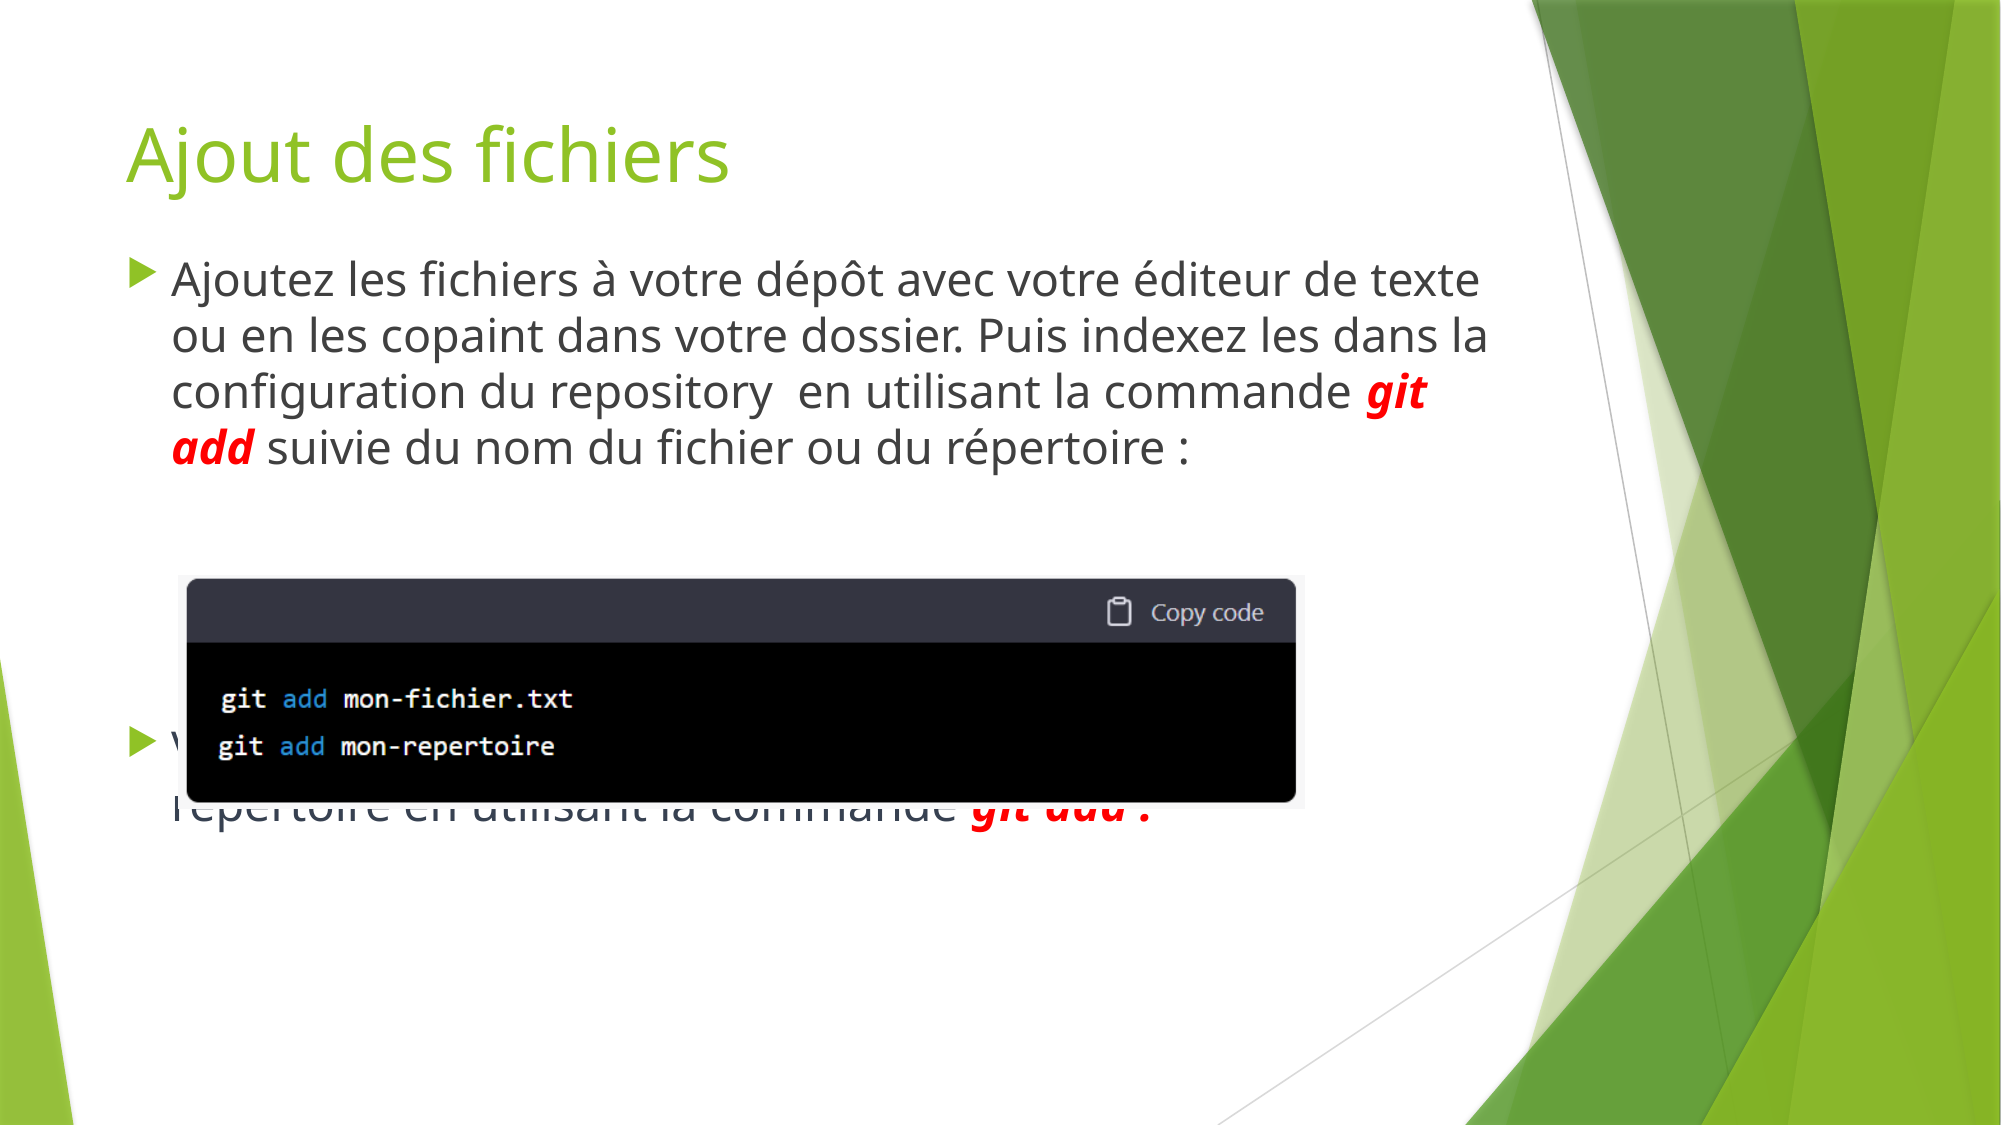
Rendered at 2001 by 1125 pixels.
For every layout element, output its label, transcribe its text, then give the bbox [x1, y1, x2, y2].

picture [178, 574, 1306, 809]
list Ajoutez les fichiers à votre dépôt avec votre éditeur de texte ou en les copaint dans votre dossier. Puis indexez les dans la configuration du repository en utilisant la commande git add suivie du nom du fichier ou du répertoire : Vous pouvez également ajouter tous les fichiers du répertoire en utilisant la commande git add . [111, 228, 1522, 897]
title Ajout des fichiers [111, 99, 1522, 228]
